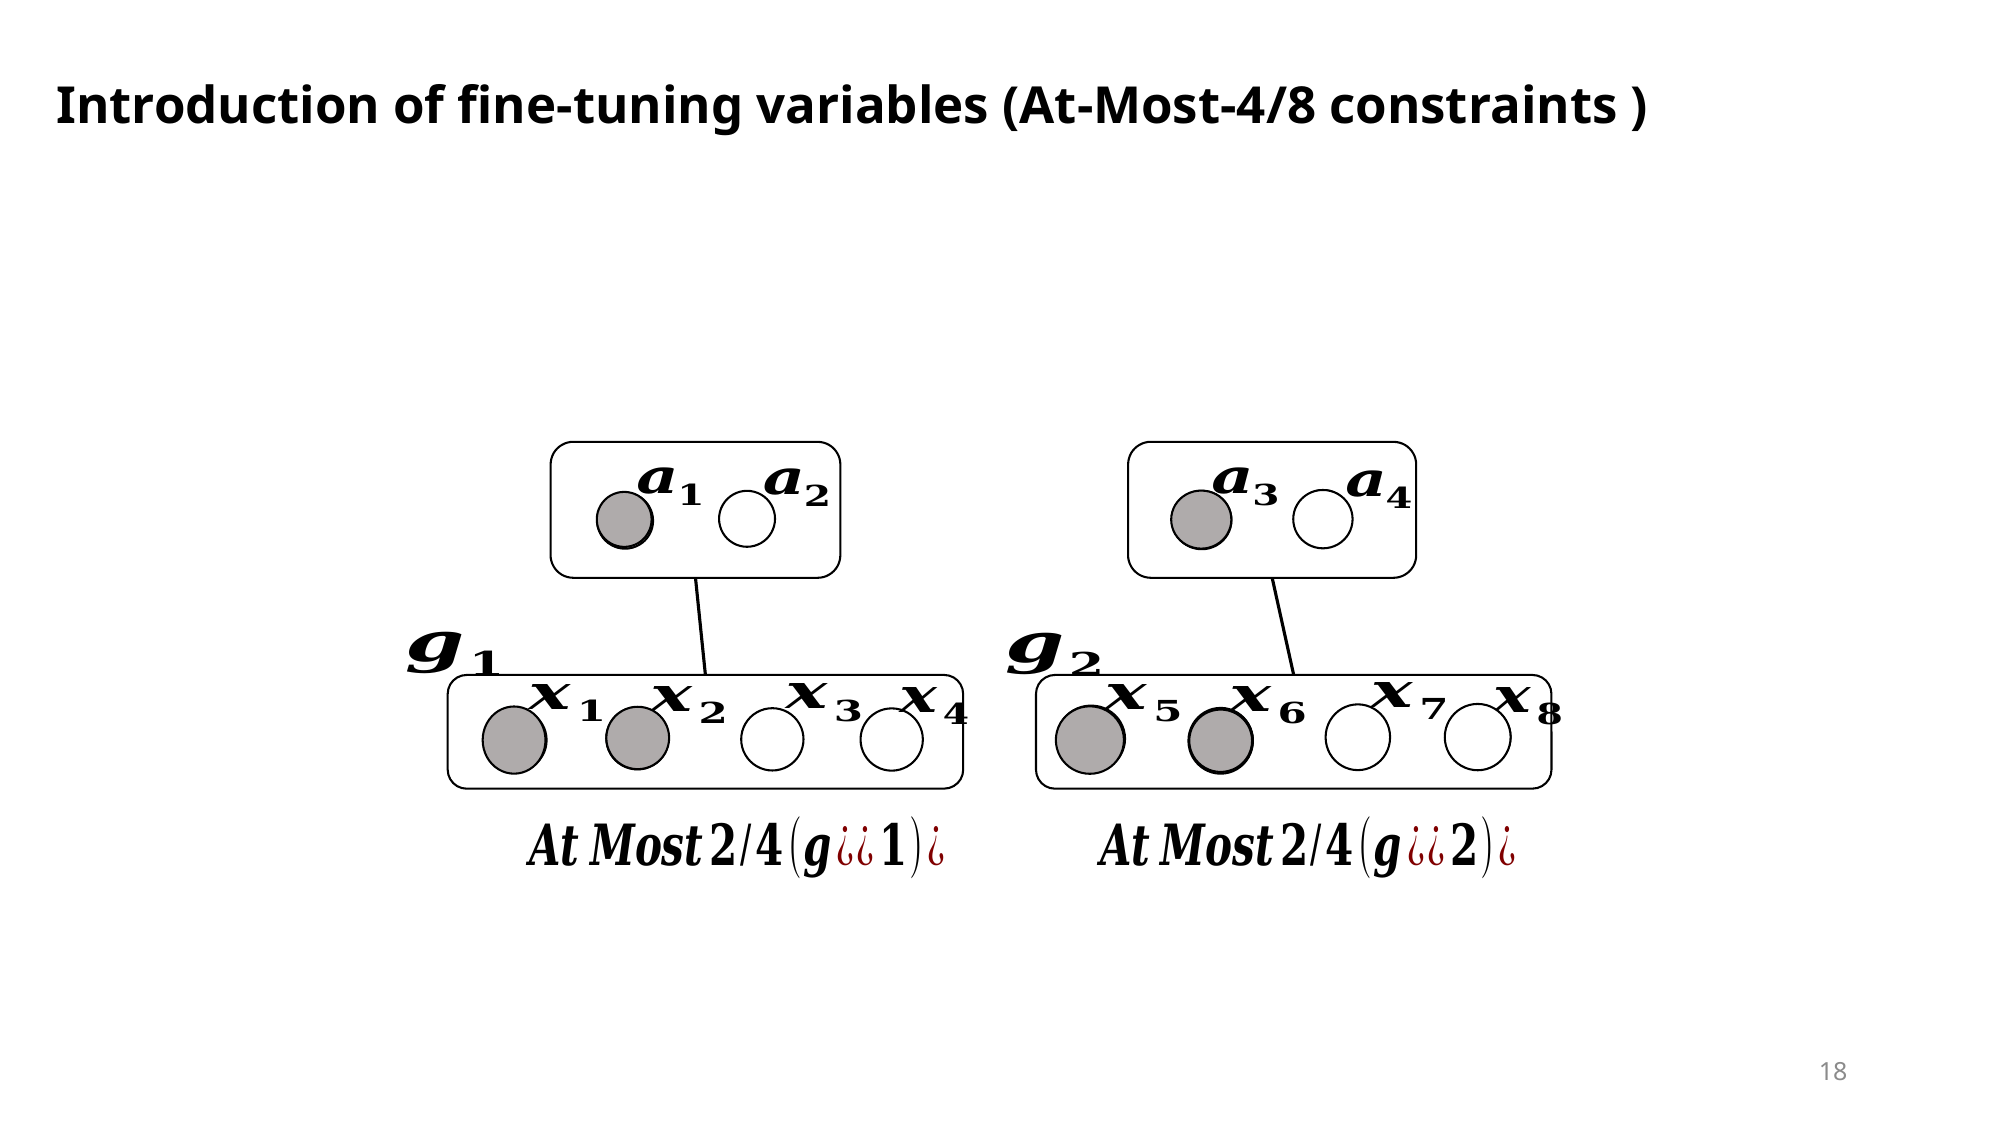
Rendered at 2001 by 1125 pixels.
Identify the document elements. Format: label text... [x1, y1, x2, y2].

text_box [481, 705, 547, 775]
text_box [1188, 708, 1254, 774]
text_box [695, 577, 706, 675]
text_box [549, 440, 842, 579]
text_box Introduction of fine-tuning variables (At-Most-4/8 constraints ) [41, 72, 1683, 188]
text_box [1443, 702, 1512, 772]
text_box [446, 673, 965, 790]
text_box [595, 490, 653, 548]
text_box [1170, 489, 1233, 550]
text_box [1292, 488, 1354, 550]
text_box [605, 705, 671, 771]
slide_number 18 [1412, 1042, 1863, 1103]
text_box [1054, 705, 1125, 775]
text_box [1324, 703, 1392, 772]
text_box [1127, 440, 1418, 579]
text_box [718, 489, 777, 548]
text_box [1272, 577, 1294, 675]
text_box [1034, 673, 1553, 790]
